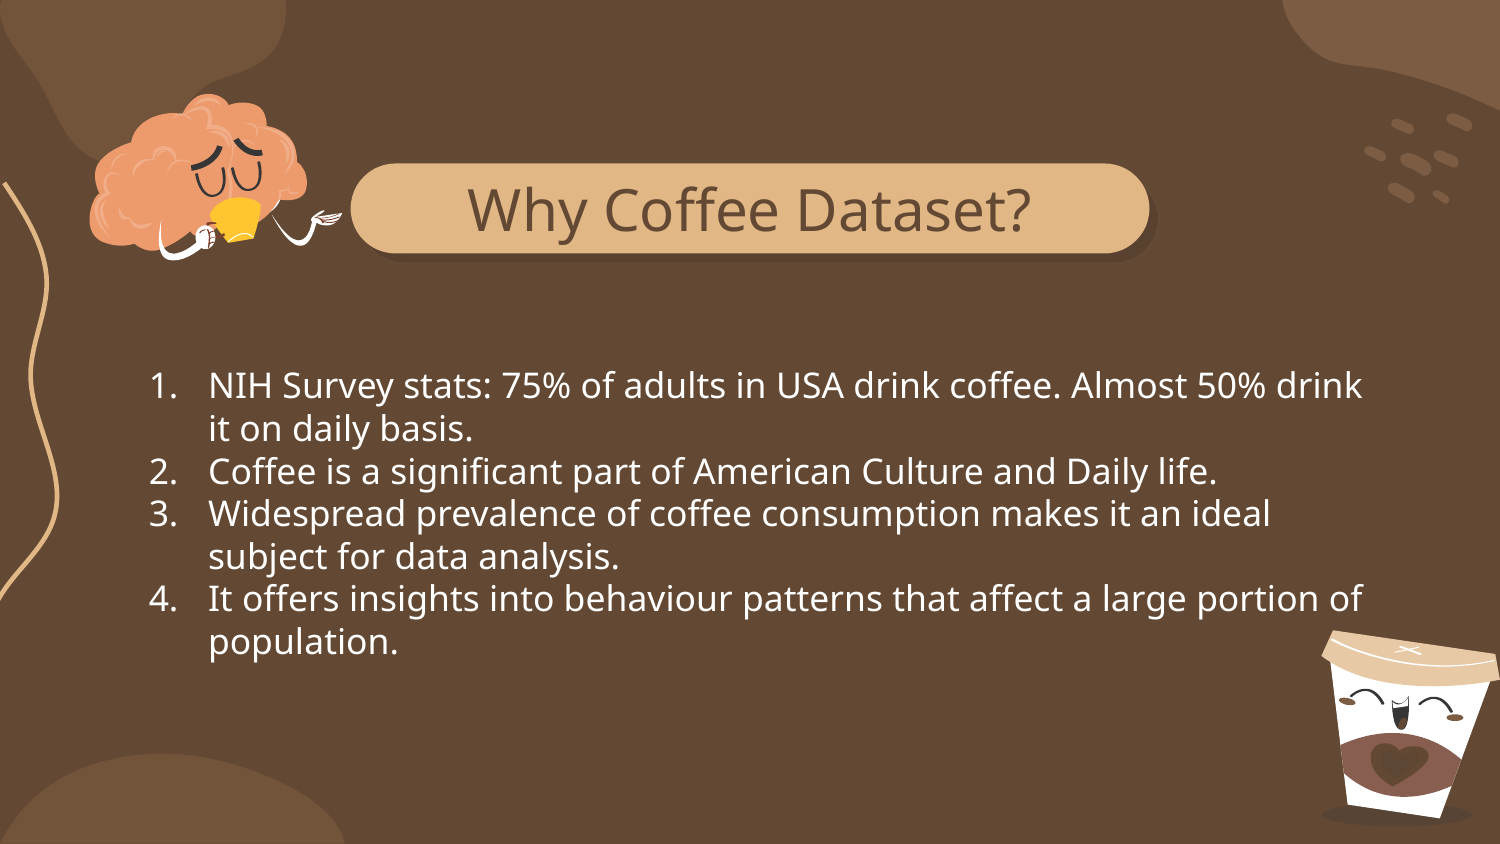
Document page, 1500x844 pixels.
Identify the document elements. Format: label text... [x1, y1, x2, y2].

text_box [370, 163, 1130, 171]
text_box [1321, 630, 1500, 827]
text_box [370, 246, 1130, 254]
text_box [89, 93, 343, 261]
list NIH Survey stats: 75% of adults in USA drink coffee. Almost 50% drink it on daily basis. Coffee is a significant part of American Culture and Daily life. Widespread prevalence of coffee consumption makes it an ideal subject for data analysis. It offers insights into behaviour patterns that affect a large portion of population. [118, 303, 1382, 827]
title Why Coffee Dataset? [347, 171, 1382, 246]
